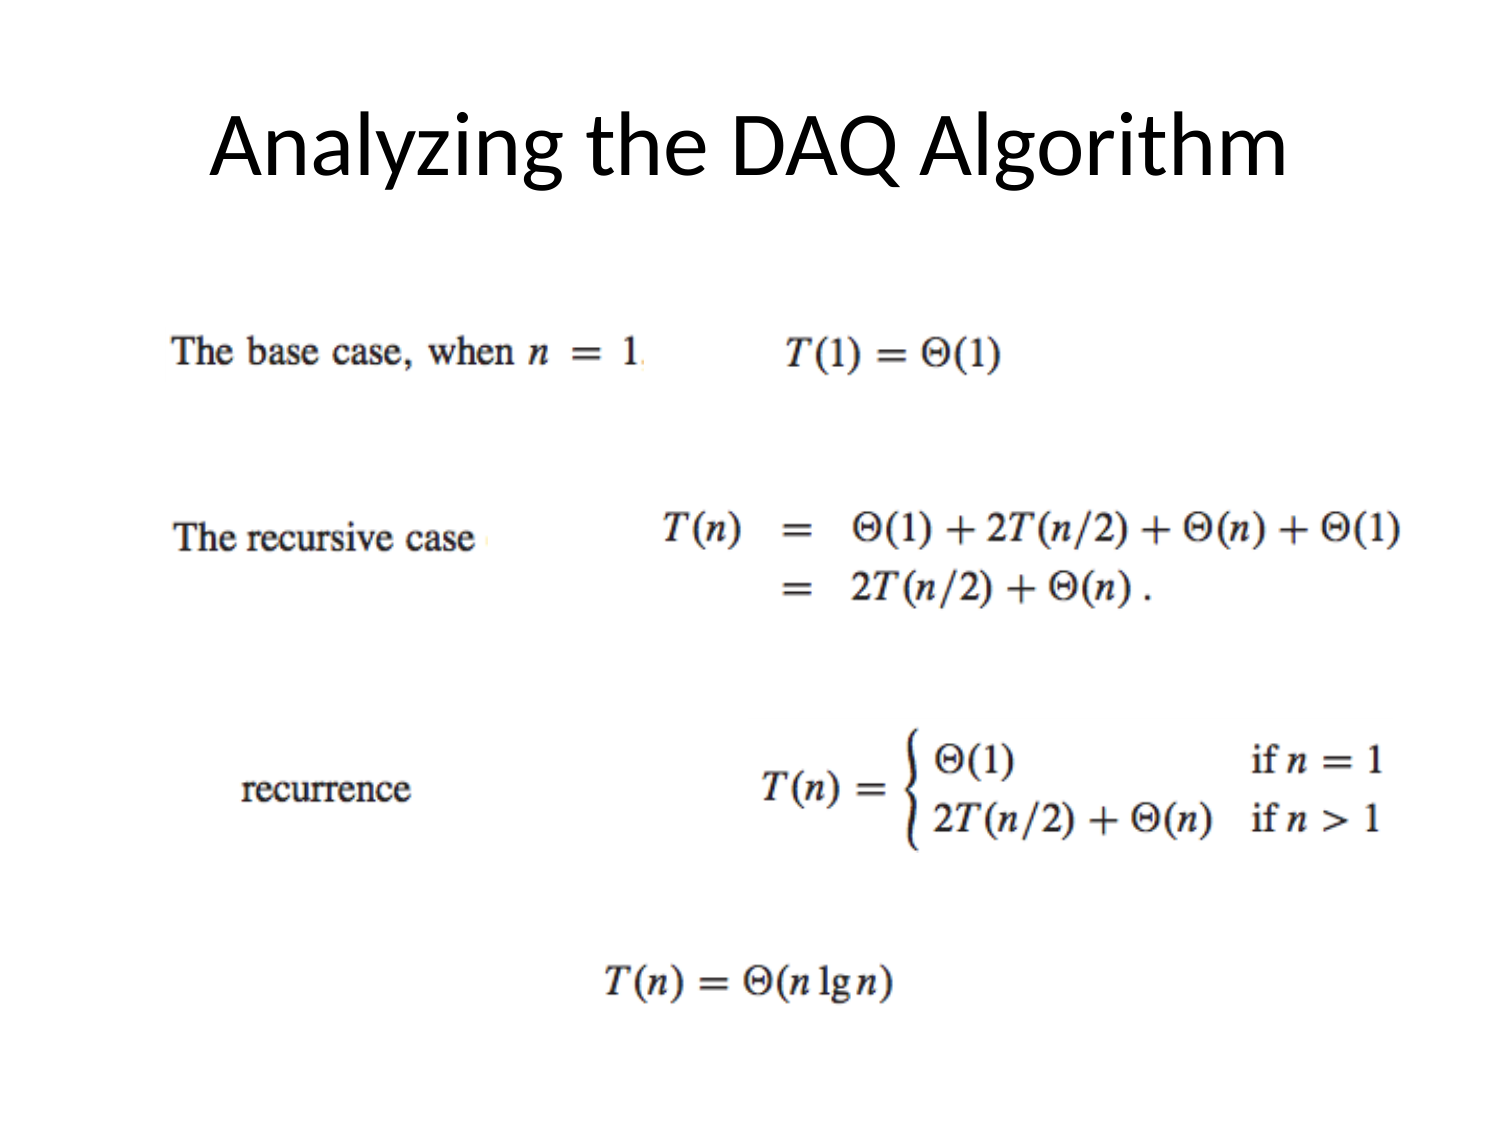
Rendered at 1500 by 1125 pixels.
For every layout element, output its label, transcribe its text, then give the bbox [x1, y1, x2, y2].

picture [643, 491, 1421, 632]
picture [598, 954, 897, 1010]
picture [748, 717, 1393, 853]
picture [163, 326, 644, 382]
picture [774, 326, 1013, 388]
picture [163, 509, 488, 562]
picture [236, 763, 423, 815]
title Analyzing the DAQ Algorithm [75, 45, 1425, 233]
